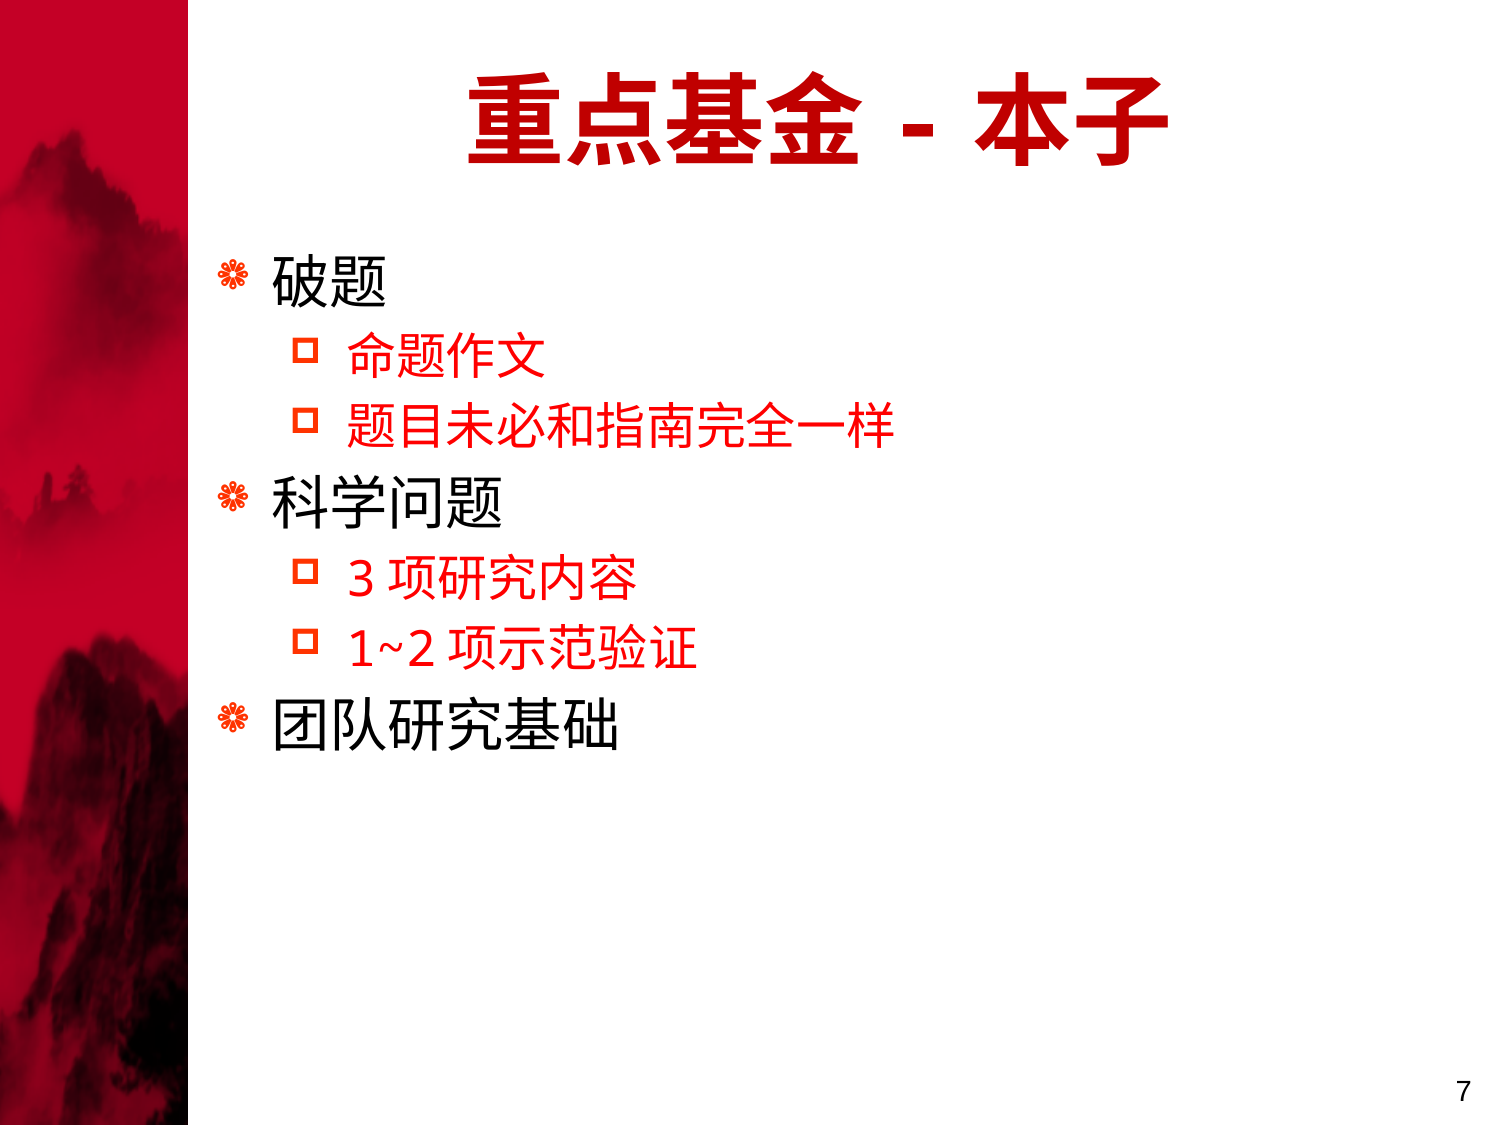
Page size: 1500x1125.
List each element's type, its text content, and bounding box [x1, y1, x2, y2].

text_box 7 [1136, 1065, 1487, 1125]
picture [0, 0, 188, 1125]
text_box 破题 命题作文 题目未必和指南完全一样 科学问题 3项研究内容 1~2项示范验证 团队研究基础 [199, 237, 1488, 1025]
text_box 重点基金-本子 [262, 49, 1375, 213]
